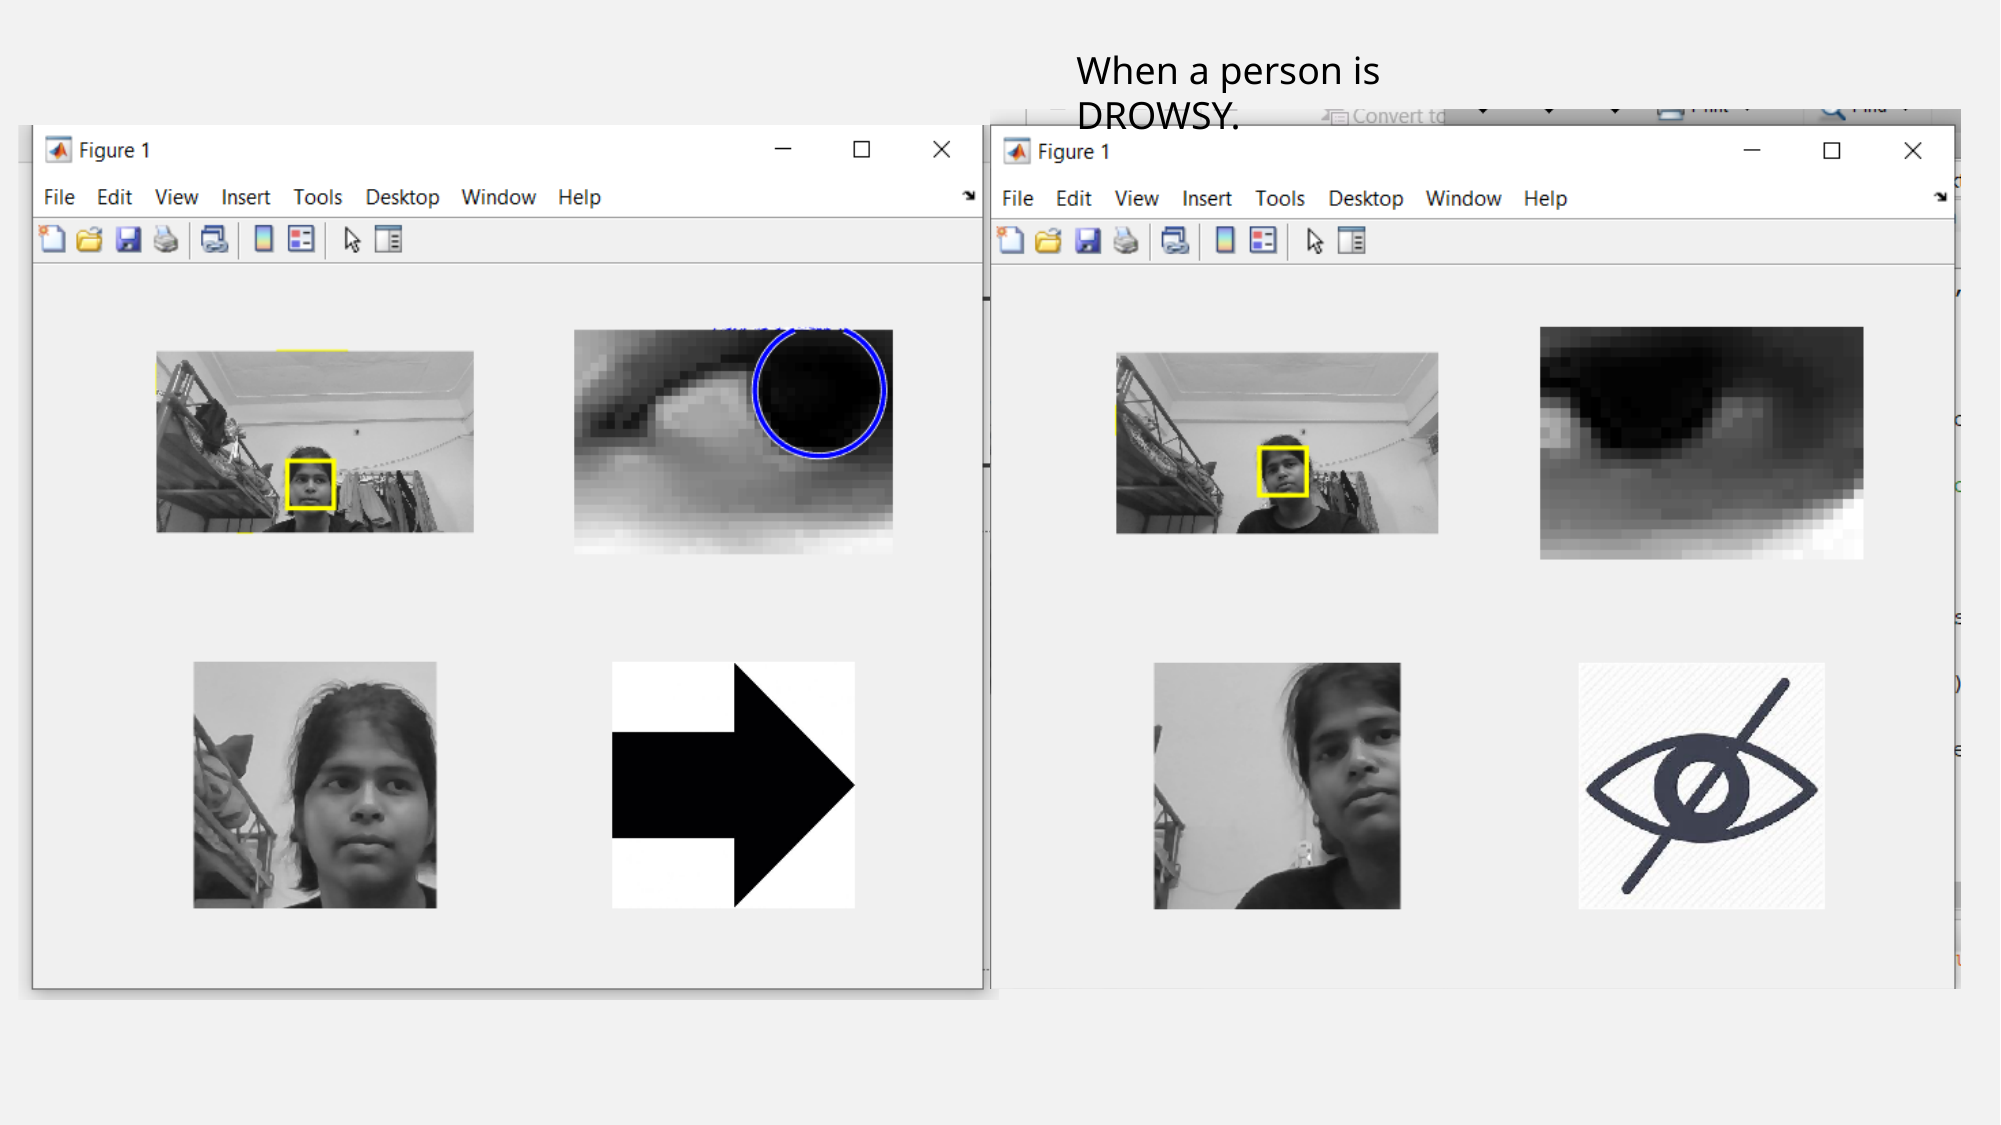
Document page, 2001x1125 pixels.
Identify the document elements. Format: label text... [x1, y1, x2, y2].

picture [18, 109, 1961, 1000]
text_box When a person is DROWSY. [1061, 39, 1555, 109]
